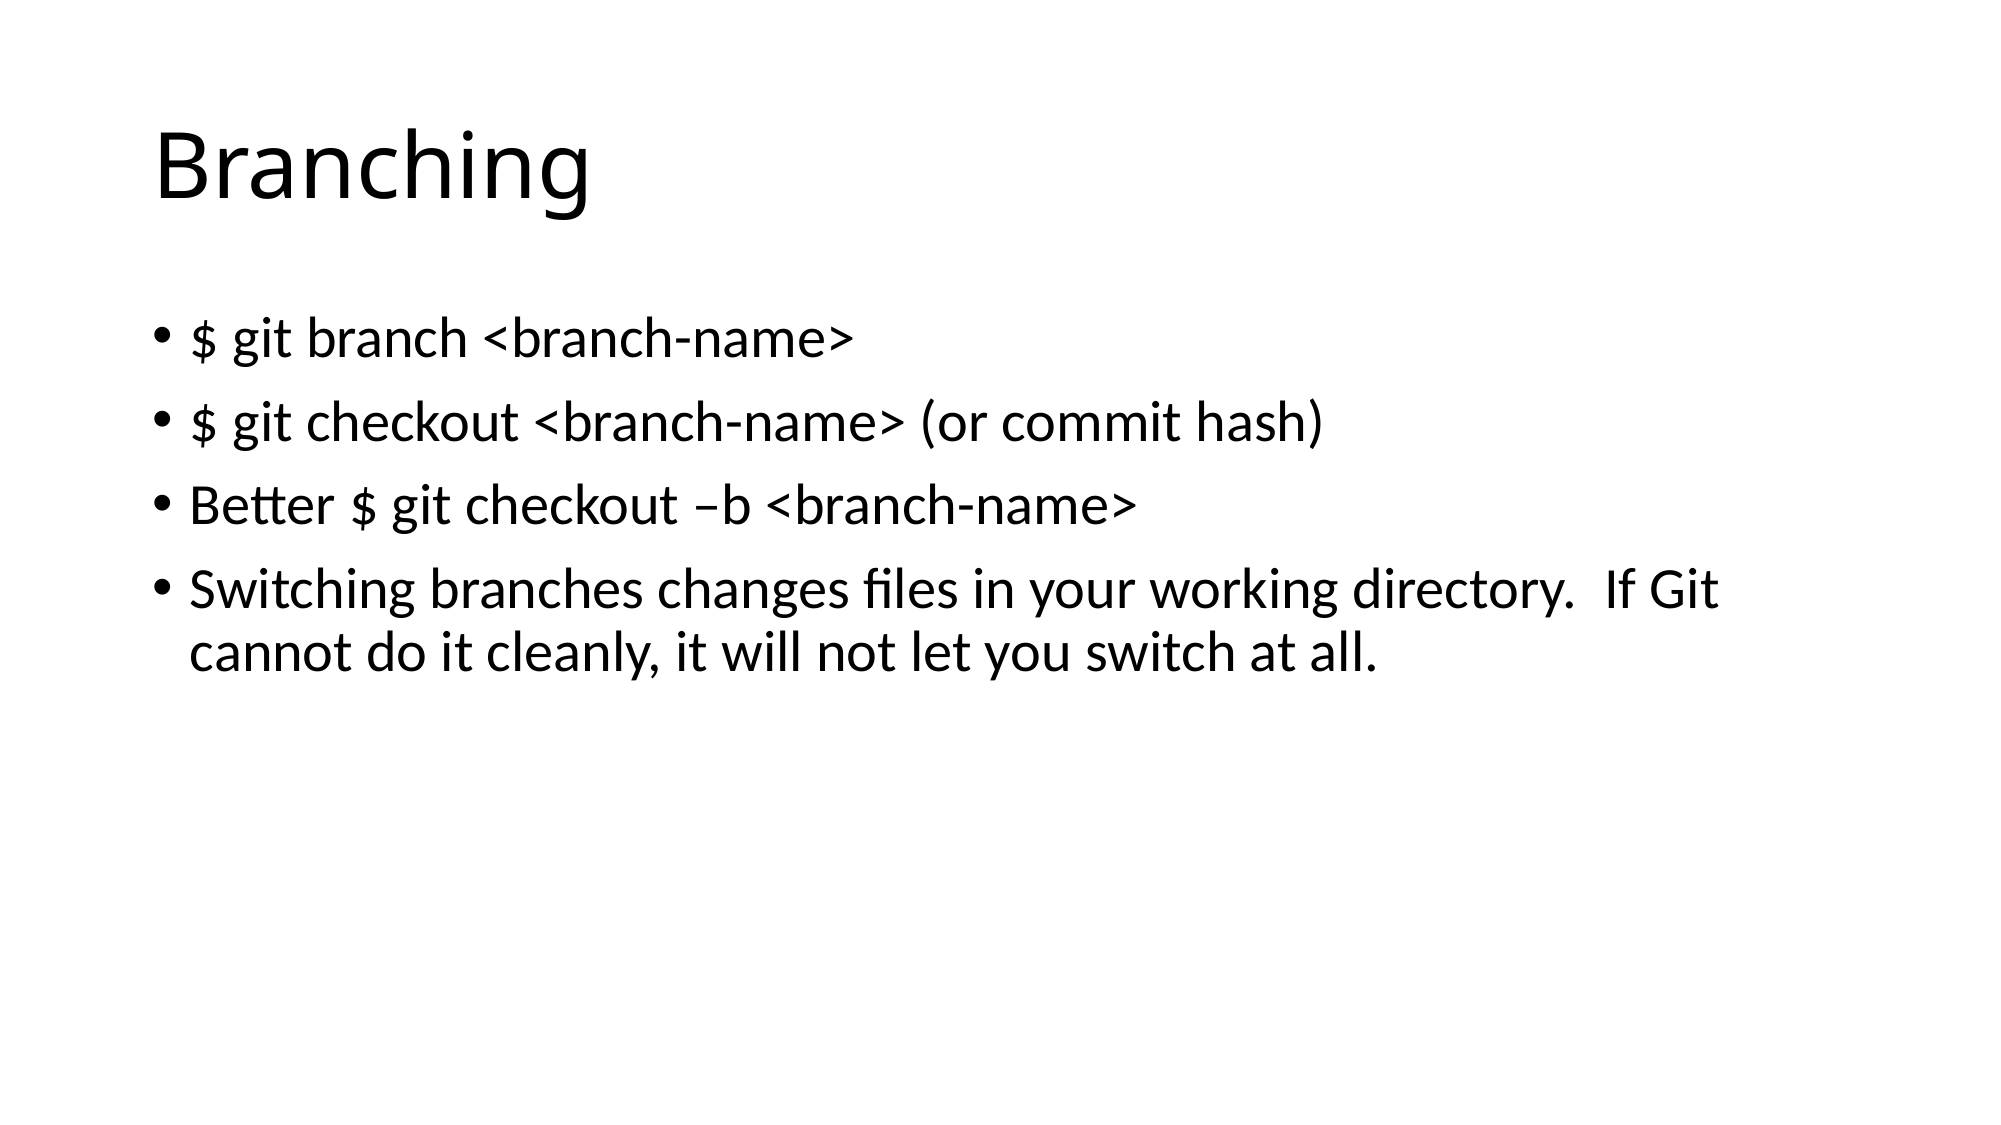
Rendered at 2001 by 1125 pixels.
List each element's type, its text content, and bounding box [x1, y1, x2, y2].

list $ git branch <branch-name> $ git checkout <branch-name> (or commit hash) Better $ git checkout –b <branch-name> Switching branches changes files in your working directory. If Git cannot do it cleanly, it will not let you switch at all. [137, 299, 1863, 1014]
title Branching [137, 59, 1863, 278]
